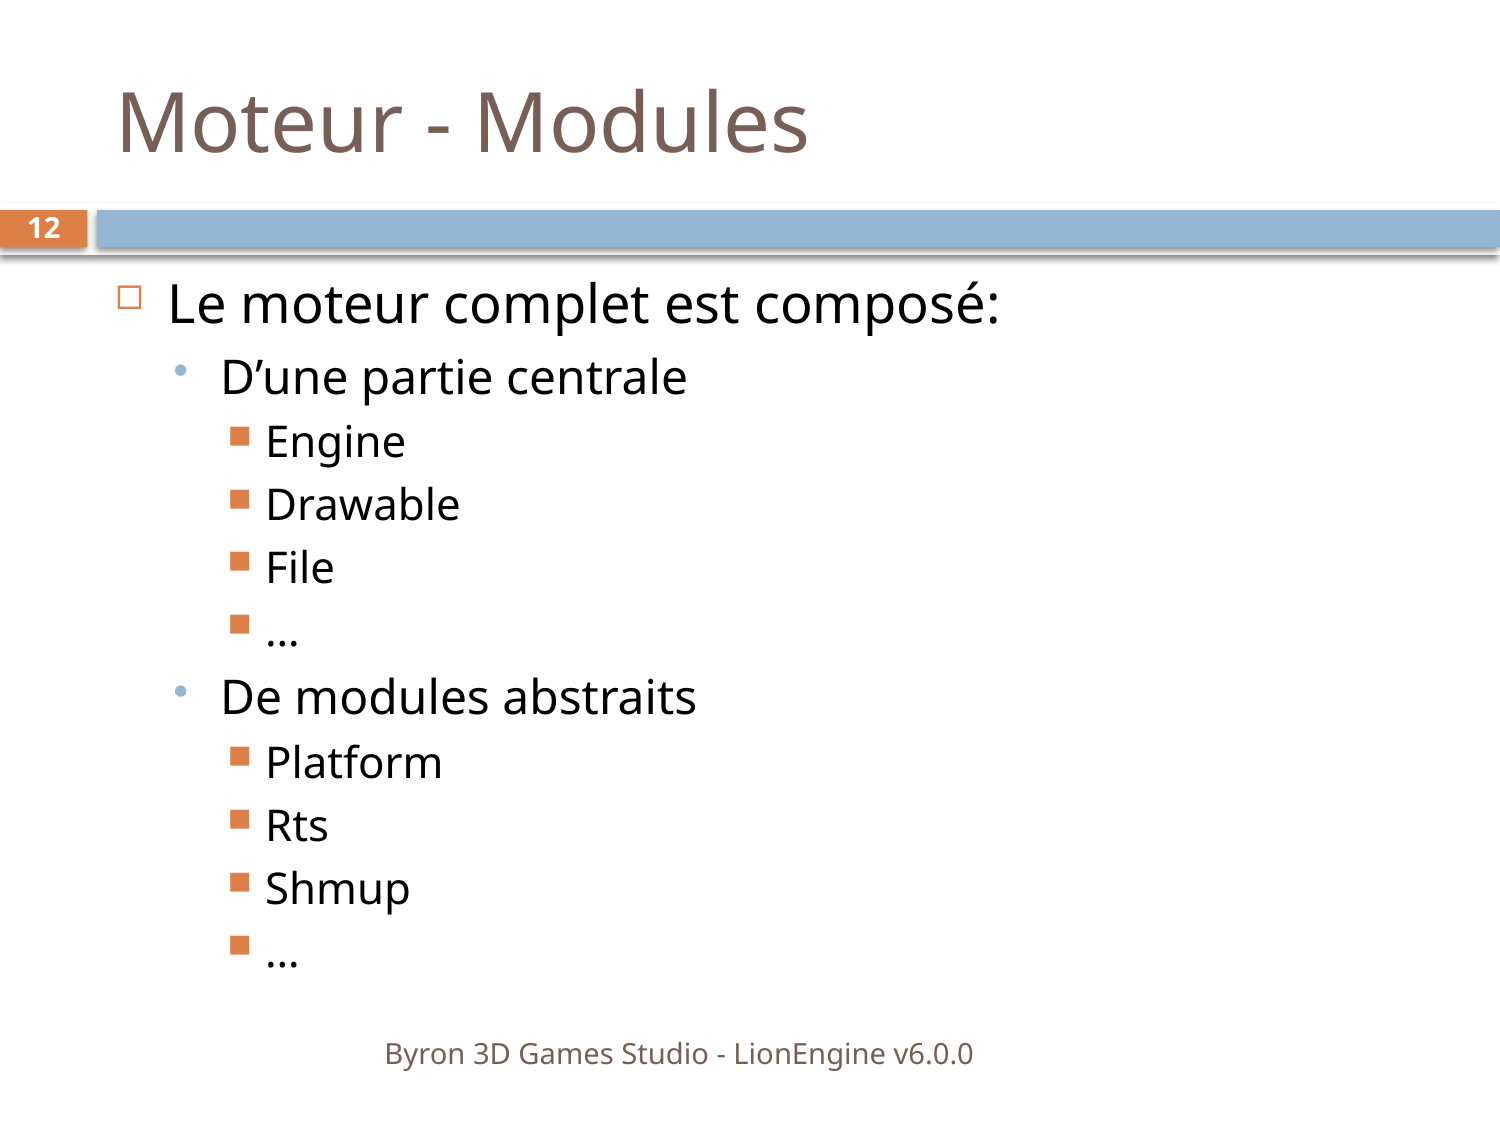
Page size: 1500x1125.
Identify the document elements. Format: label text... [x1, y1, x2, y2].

slide_number 12 [0, 208, 88, 249]
title Moteur - Modules [100, 37, 1438, 200]
list Le moteur complet est composé: D’une partie centrale Engine Drawable File … De modules abstraits Platform Rts Shmup … [100, 262, 1438, 1000]
footer Byron 3D Games Studio - LionEngine v6.0.0 [99, 1024, 990, 1085]
